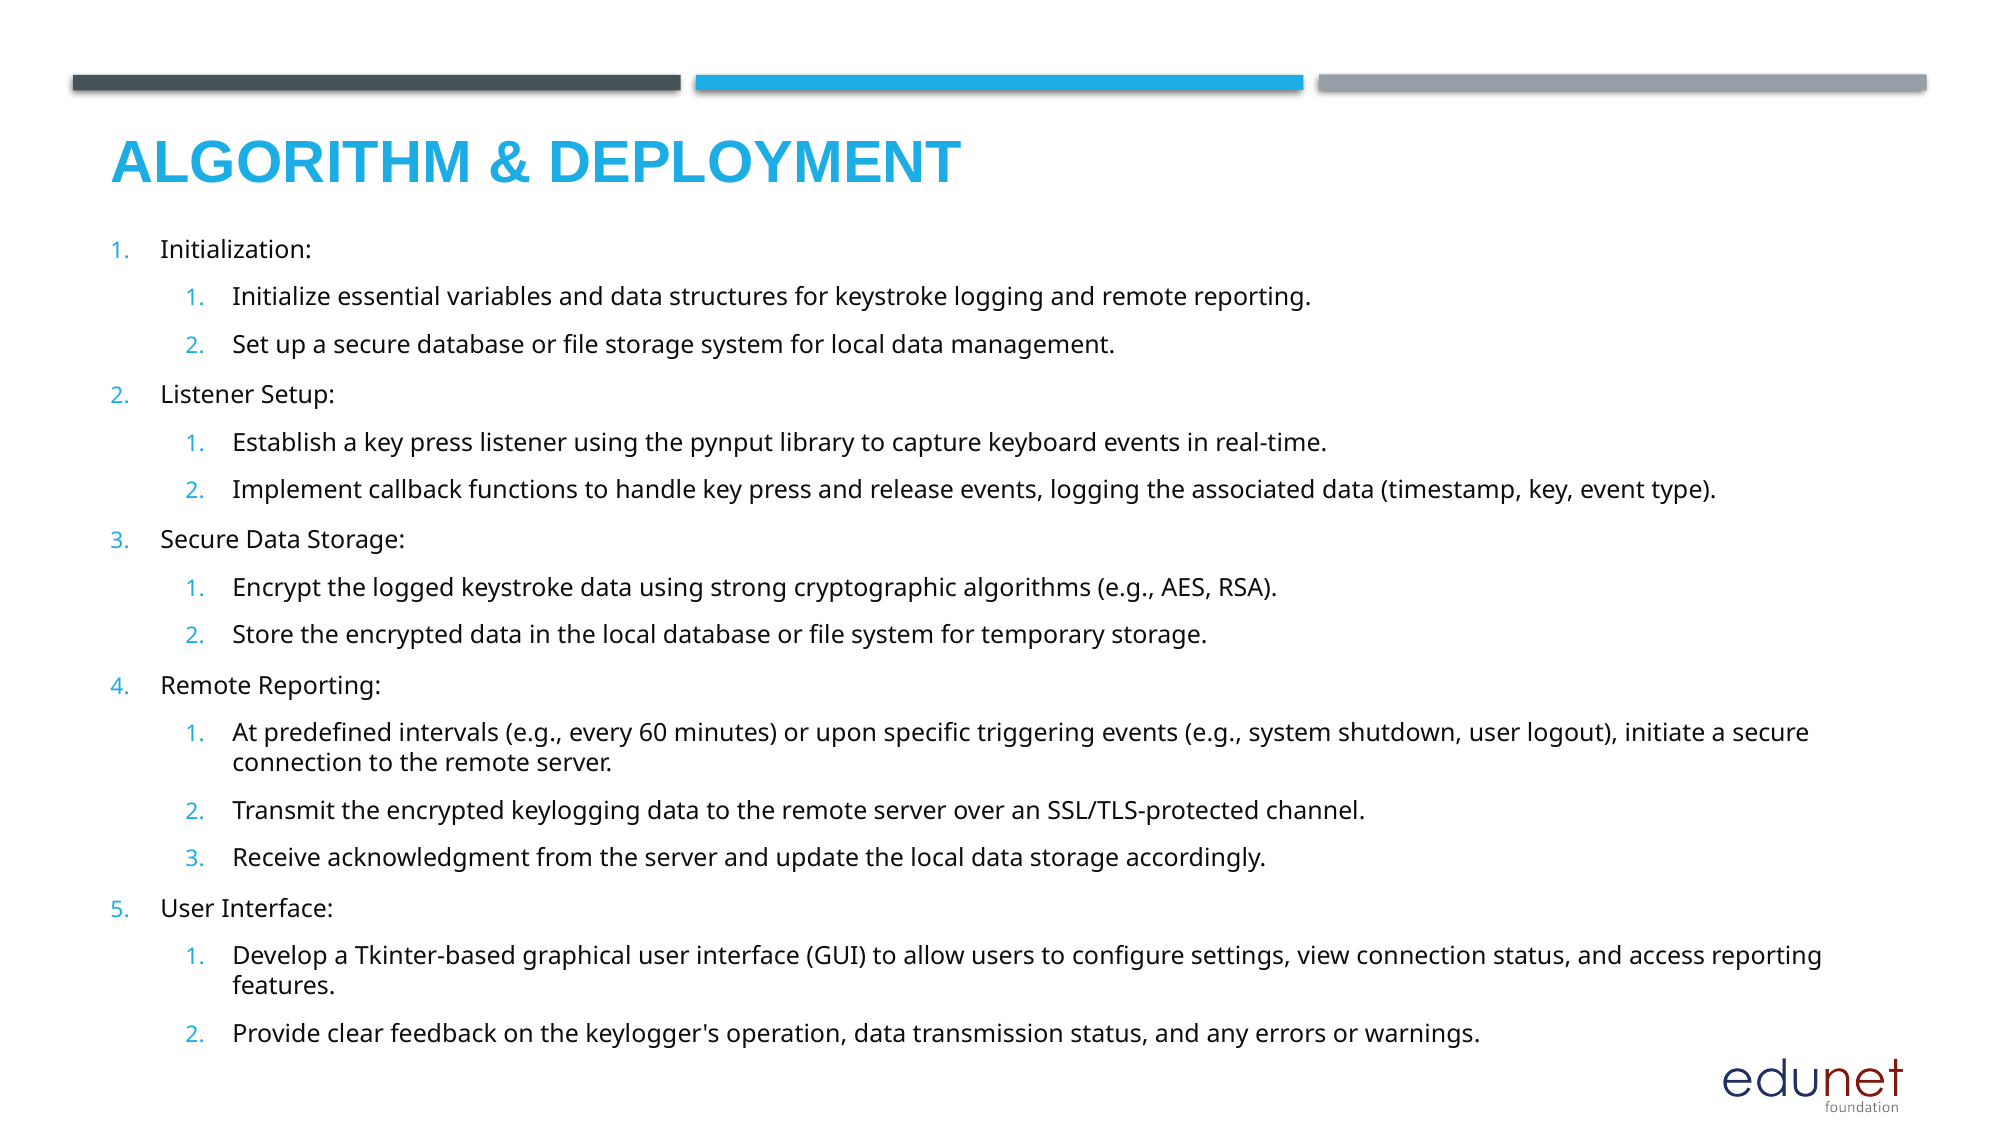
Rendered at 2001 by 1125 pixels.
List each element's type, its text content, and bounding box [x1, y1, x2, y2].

title Algorithm & Deployment [95, 115, 1905, 203]
list Initialization: Initialize essential variables and data structures for keystroke logging and remote reporting. Set up a secure database or file storage system for local data management. Listener Setup: Establish a key press listener using the pynput library to capture keyboard events in real-time. Implement callback functions to handle key press and release events, logging the associated data (timestamp, key, event type). Secure Data Storage: Encrypt the logged keystroke data using strong cryptographic algorithms (e.g., AES, RSA). Store the encrypted data in the local database or file system for temporary storage. Remote Reporting: At predefined intervals (e.g., every 60 minutes) or upon specific triggering events (e.g., system shutdown, user logout), initiate a secure connection to the remote server. Transmit the encrypted keylogging data to the remote server over an SSL/TLS-protected channel. Receive acknowledgment from the server and update the local data storage accordingly. User Interface: Develop a Tkinter-based graphical user interface (GUI) to allow users to configure settings, view connection status, and access reporting features. Provide clear feedback on the keylogger's operation, data transmission status, and any errors or warnings. [95, 284, 1905, 1125]
